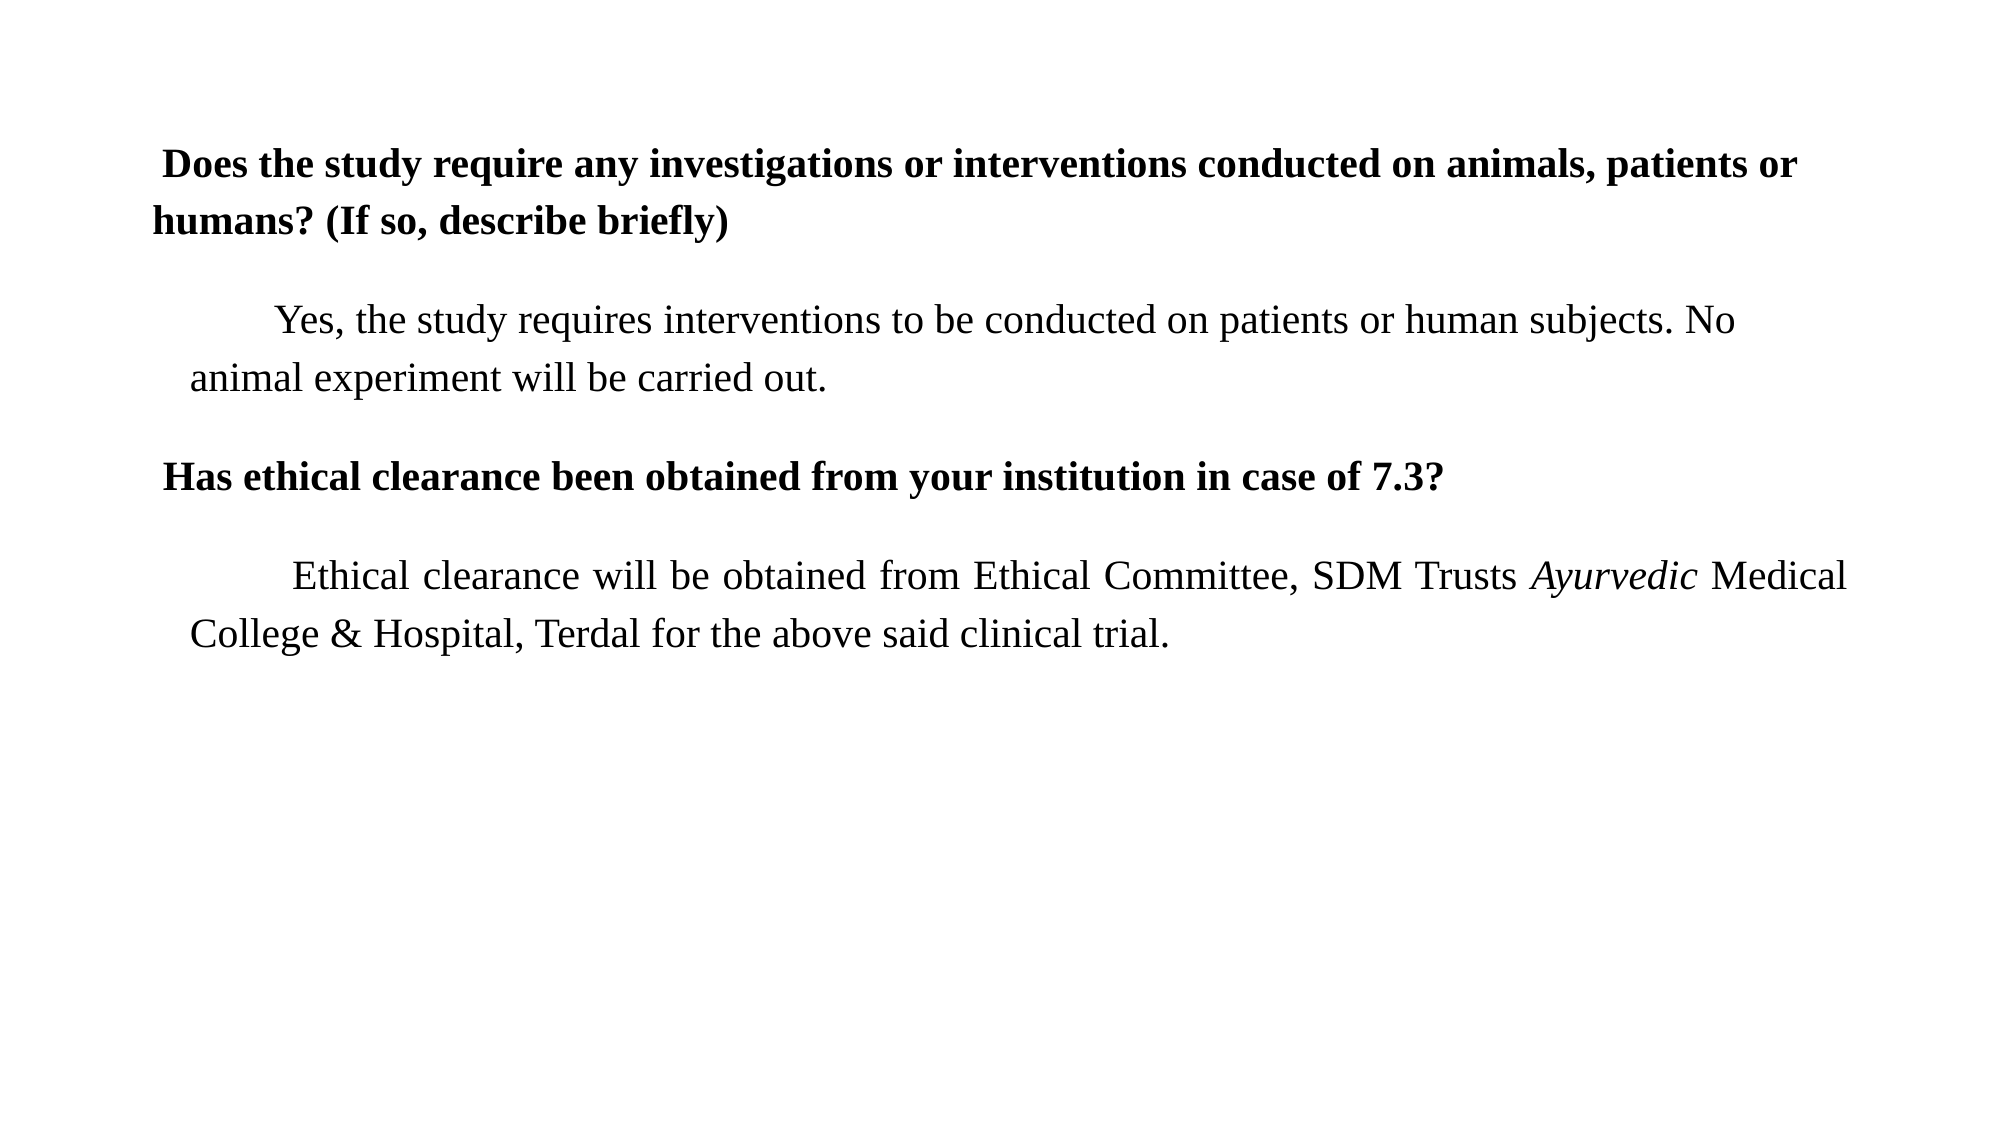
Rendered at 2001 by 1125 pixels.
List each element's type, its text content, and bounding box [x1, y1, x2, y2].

list Does the study require any investigations or interventions conducted on animals, patients or humans? (If so, describe briefly) Yes, the study requires interventions to be conducted on patients or human subjects. No animal experiment will be carried out. Has ethical clearance been obtained from your institution in case of 7.3? Ethical clearance will be obtained from Ethical Committee, SDM Trusts Ayurvedic Medical College & Hospital, Terdal for the above said clinical trial. [137, 120, 1863, 1014]
